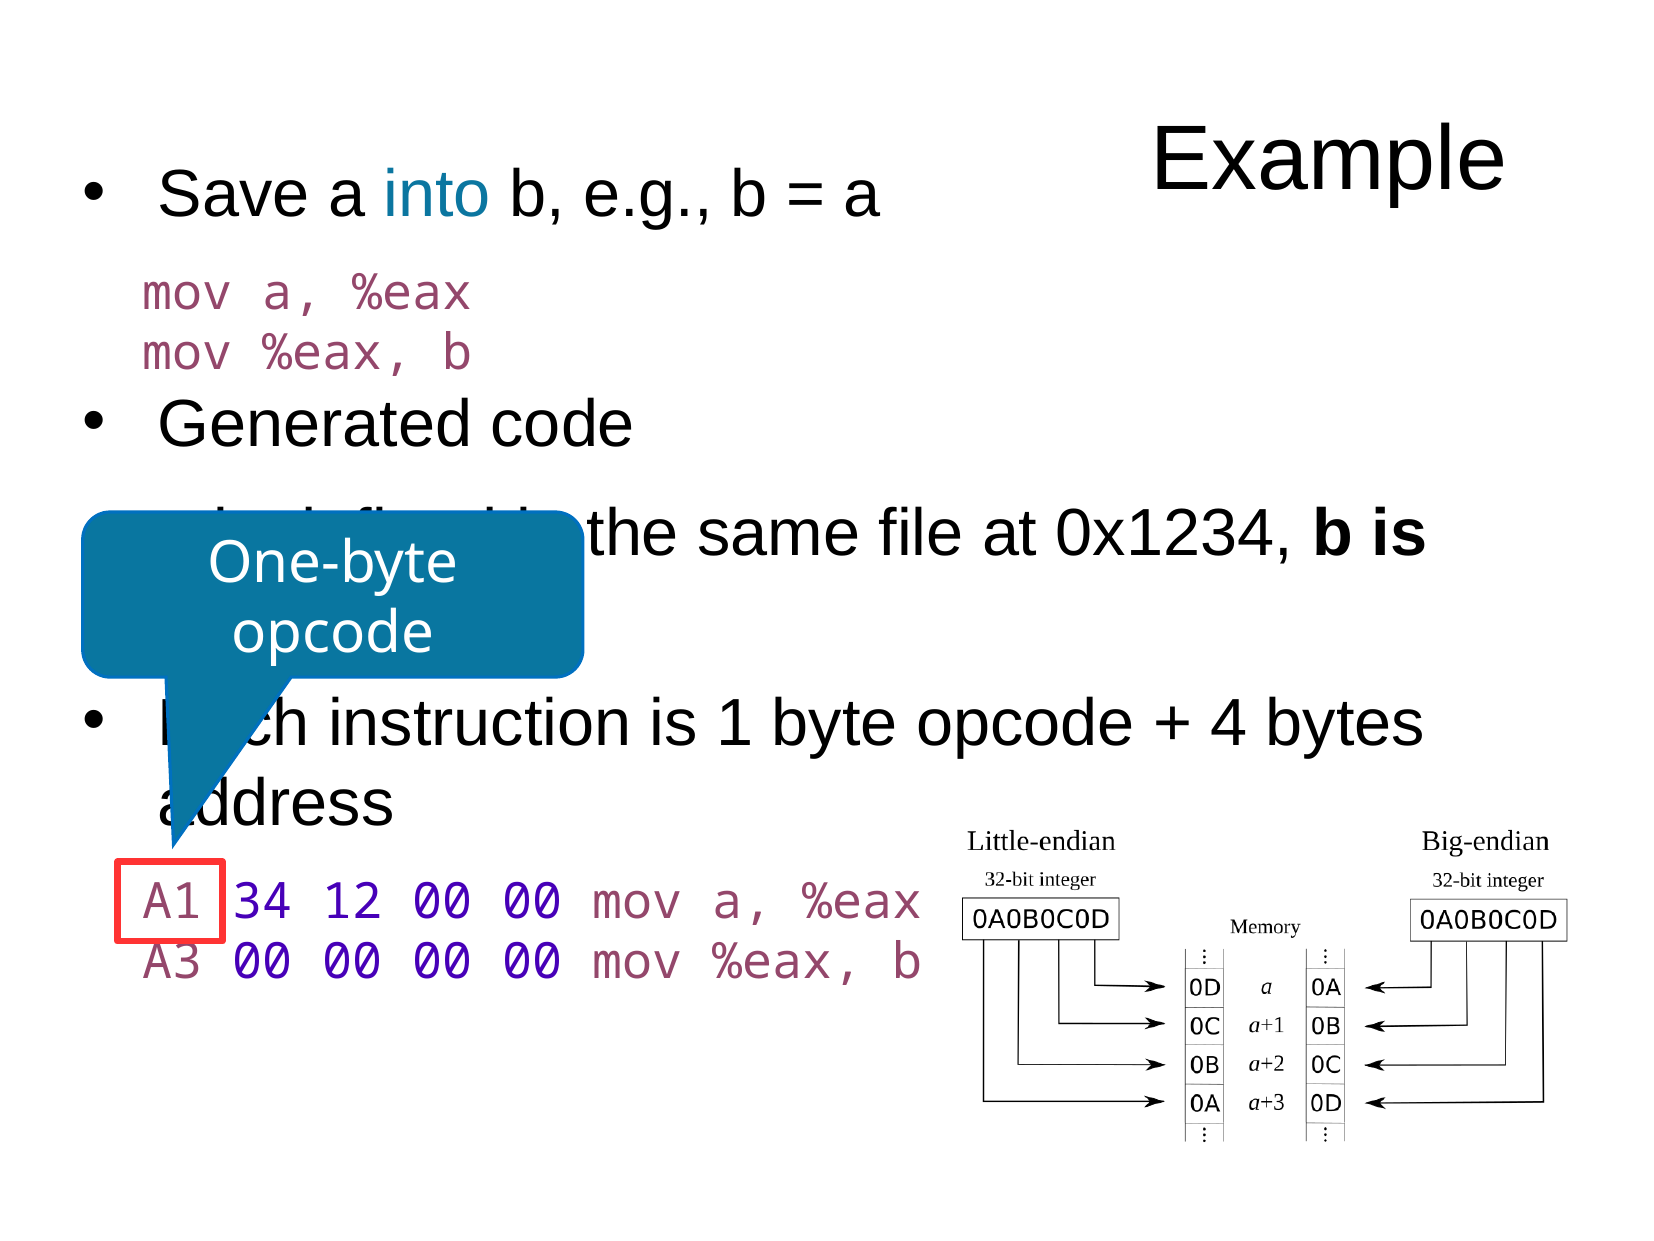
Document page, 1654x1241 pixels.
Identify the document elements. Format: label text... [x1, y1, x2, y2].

title Example [1087, 49, 1571, 150]
text_box One-byte opcode [81, 510, 585, 850]
text_box [117, 861, 223, 942]
picture [957, 820, 1572, 1151]
list Save a into b, e.g., b = a mov a, %eax mov %eax, b Generated code a is defined in the same file at 0x1234, b is imported Each instruction is 1 byte opcode + 4 bytes address A1 34 12 00 00 mov a, %eax A3 00 00 00 00 mov %eax, b [82, 150, 1571, 1126]
